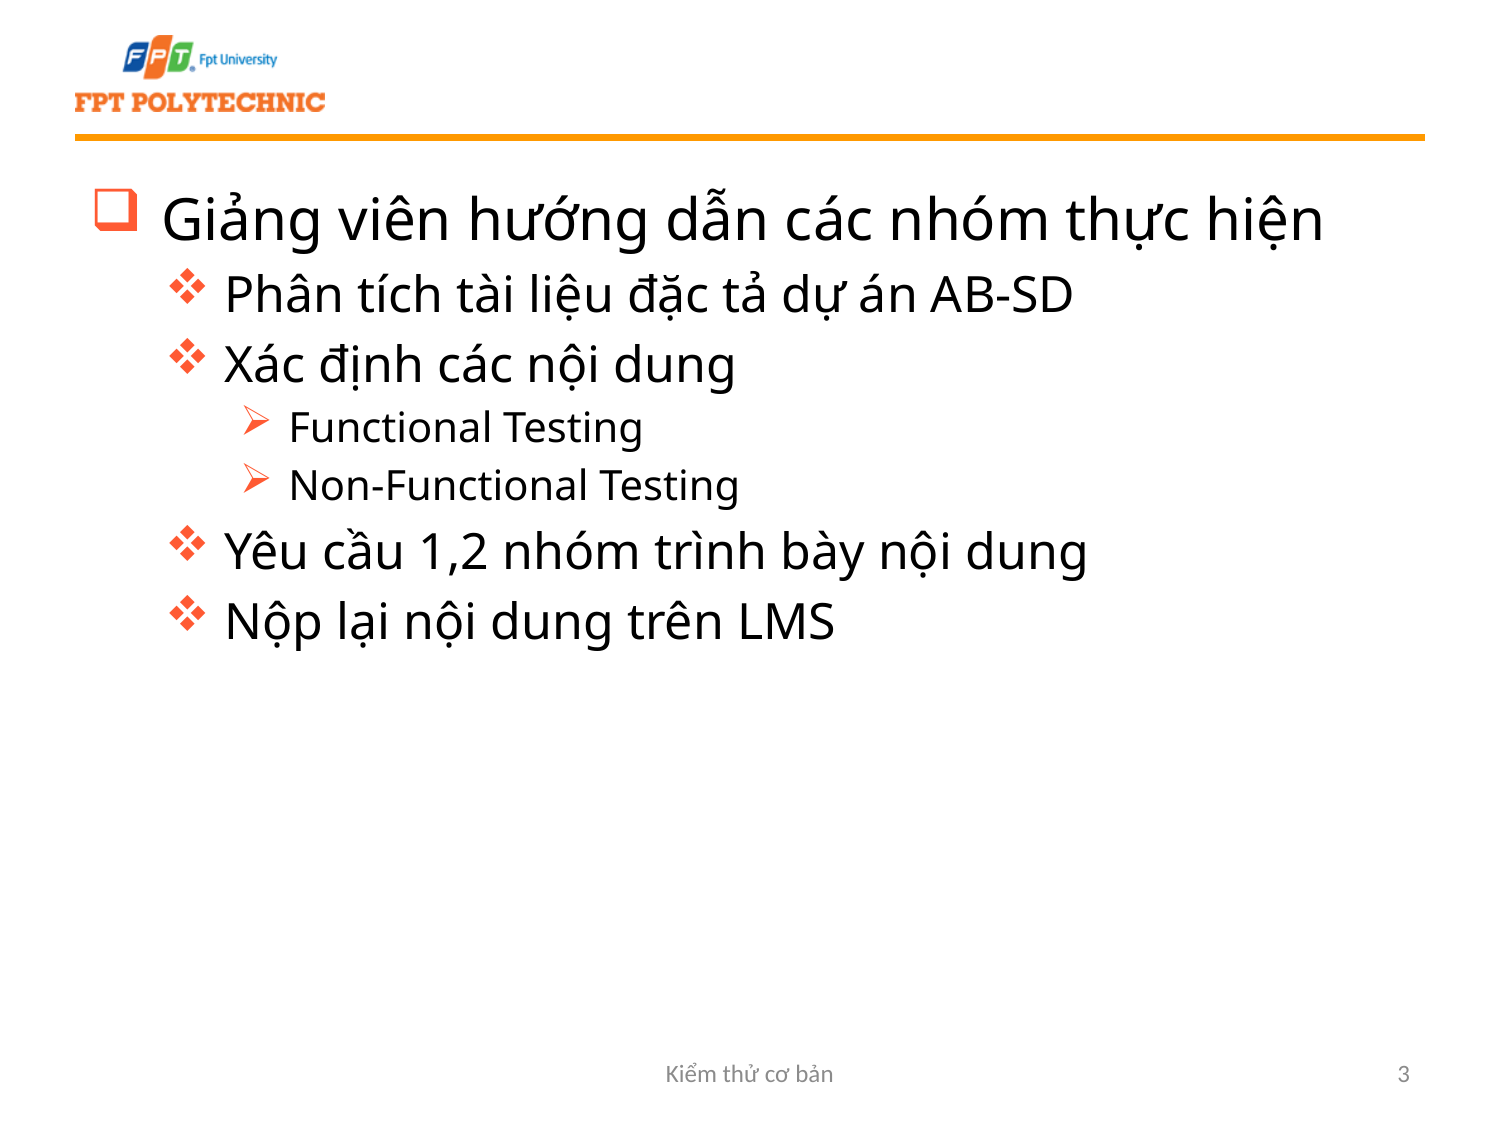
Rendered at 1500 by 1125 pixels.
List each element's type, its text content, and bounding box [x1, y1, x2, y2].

list Giảng viên hướng dẫn các nhóm thực hiện Phân tích tài liệu đặc tả dự án AB-SD Xác định các nội dung Functional Testing Non-Functional Testing Yêu cầu 1,2 nhóm trình bày nội dung Nộp lại nội dung trên LMS [75, 174, 1425, 1038]
picture [75, 35, 325, 112]
footer Kiểm thử cơ bản [512, 1042, 988, 1103]
slide_number 3 [1074, 1042, 1425, 1103]
